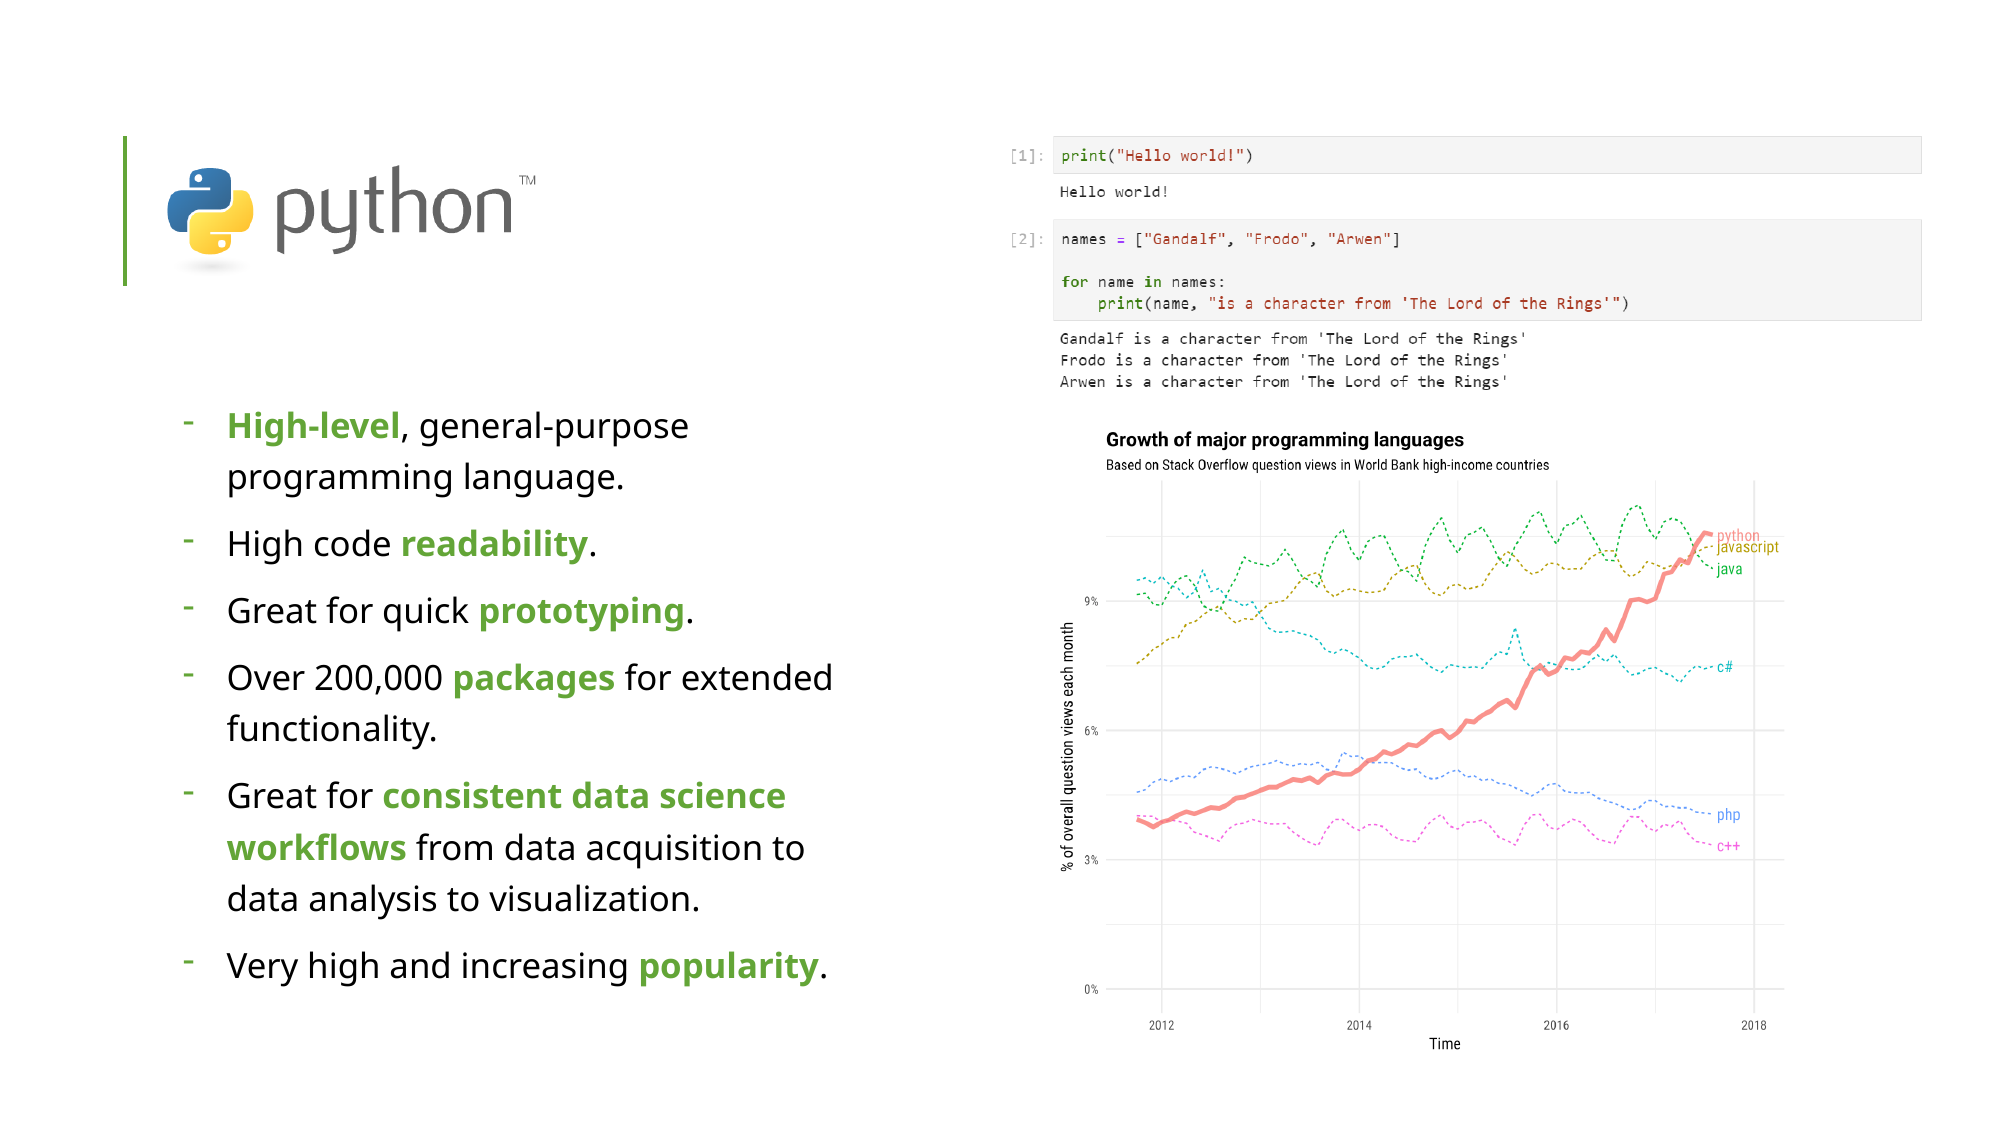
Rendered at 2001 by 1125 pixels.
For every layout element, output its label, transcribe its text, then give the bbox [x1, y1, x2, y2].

picture [1052, 423, 1792, 1058]
picture [151, 142, 571, 300]
picture [971, 125, 1928, 399]
list High-level, general-purpose programming language. High code readability. Great for quick prototyping. Over 200,000 packages for extended functionality. Great for consistent data science workflows from data acquisition to data analysis to visualization. Very high and increasing popularity. [168, 390, 888, 1008]
